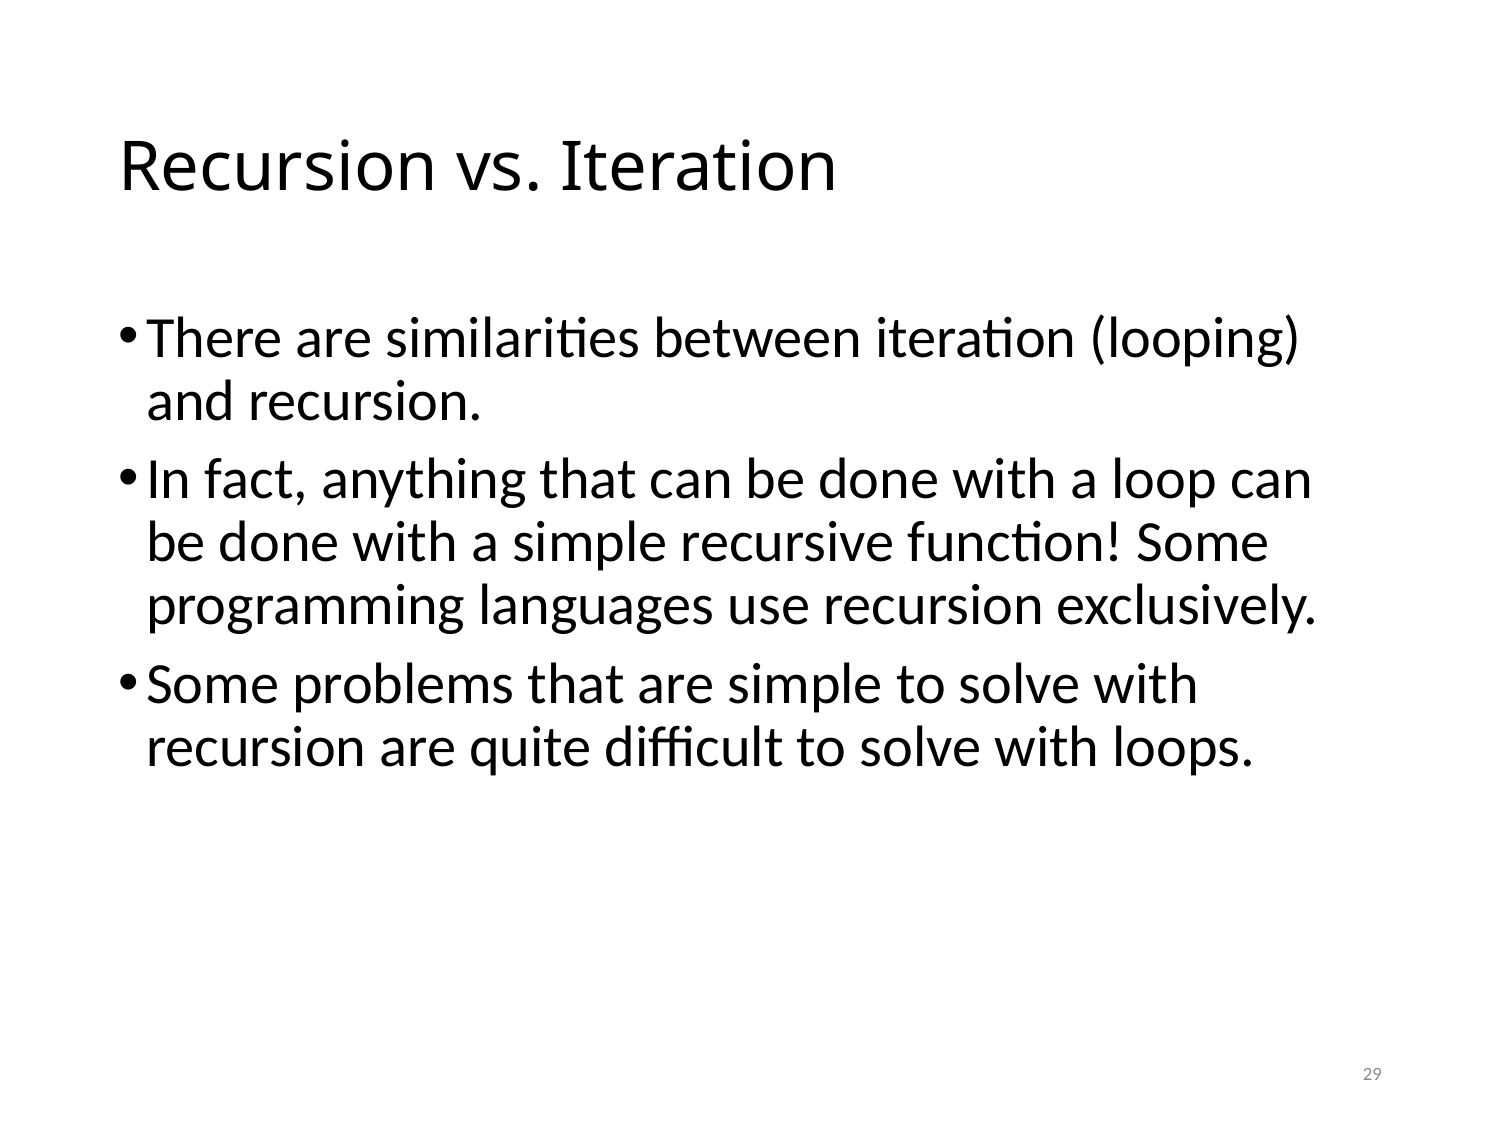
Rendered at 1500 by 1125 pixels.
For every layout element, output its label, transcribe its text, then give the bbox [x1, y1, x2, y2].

slide_number 29 [1059, 1042, 1397, 1103]
title Recursion vs. Iteration [103, 59, 1397, 278]
list There are similarities between iteration (looping) and recursion. In fact, anything that can be done with a loop can be done with a simple recursive function! Some programming languages use recursion exclusively. Some problems that are simple to solve with recursion are quite difficult to solve with loops. [103, 299, 1397, 1014]
